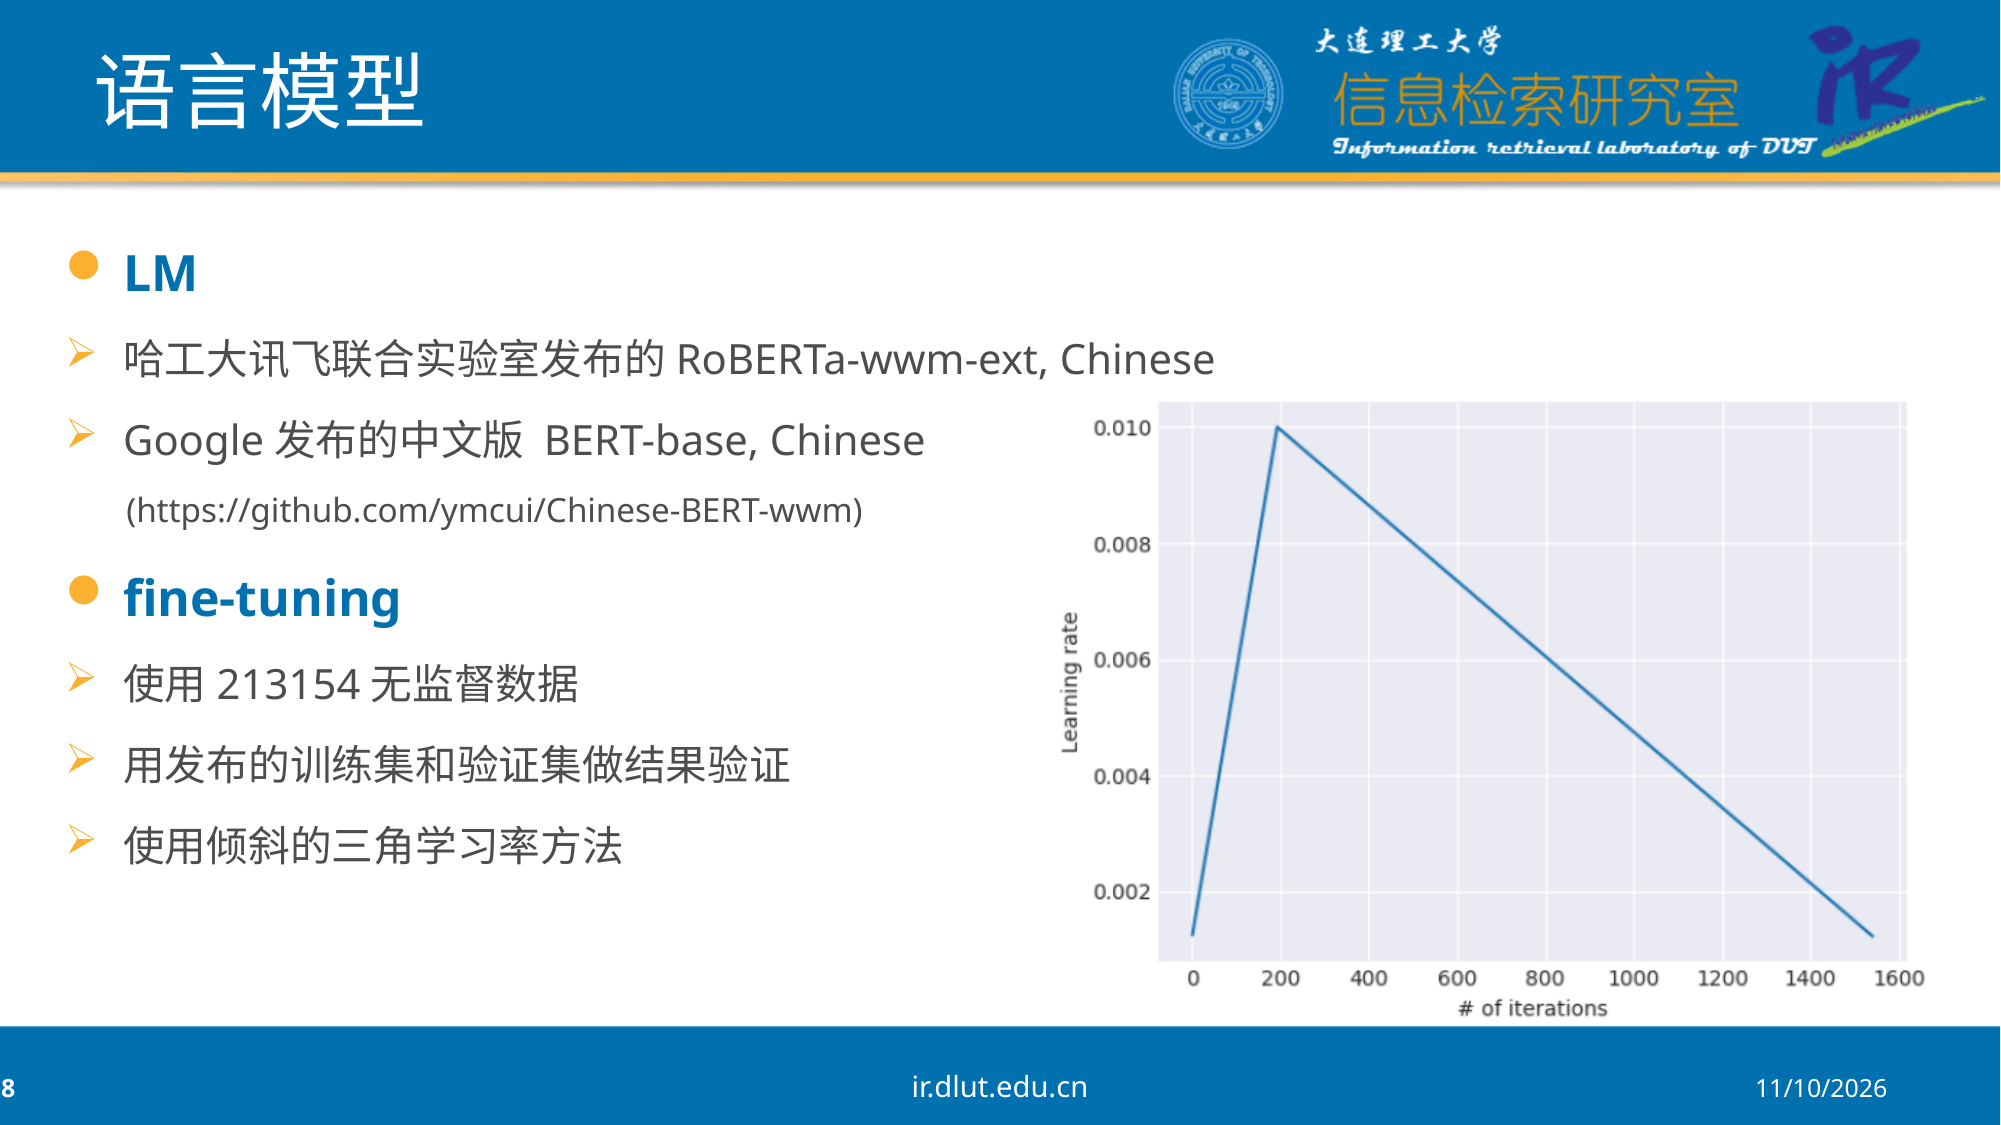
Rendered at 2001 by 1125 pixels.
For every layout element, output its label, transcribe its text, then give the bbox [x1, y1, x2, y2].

list LM 哈工大讯飞联合实验室发布的RoBERTa-wwm-ext, Chinese Google发布的中文版 BERT-base, Chinese (https://github.com/ymcui/Chinese-BERT-wwm) fine-tuning 使用213154无监督数据 用发布的训练集和验证集做结果验证 使用倾斜的三角学习率方法 [50, 218, 1945, 1023]
picture [0, 0, 2001, 1125]
title 语言模型 [78, 30, 1258, 148]
